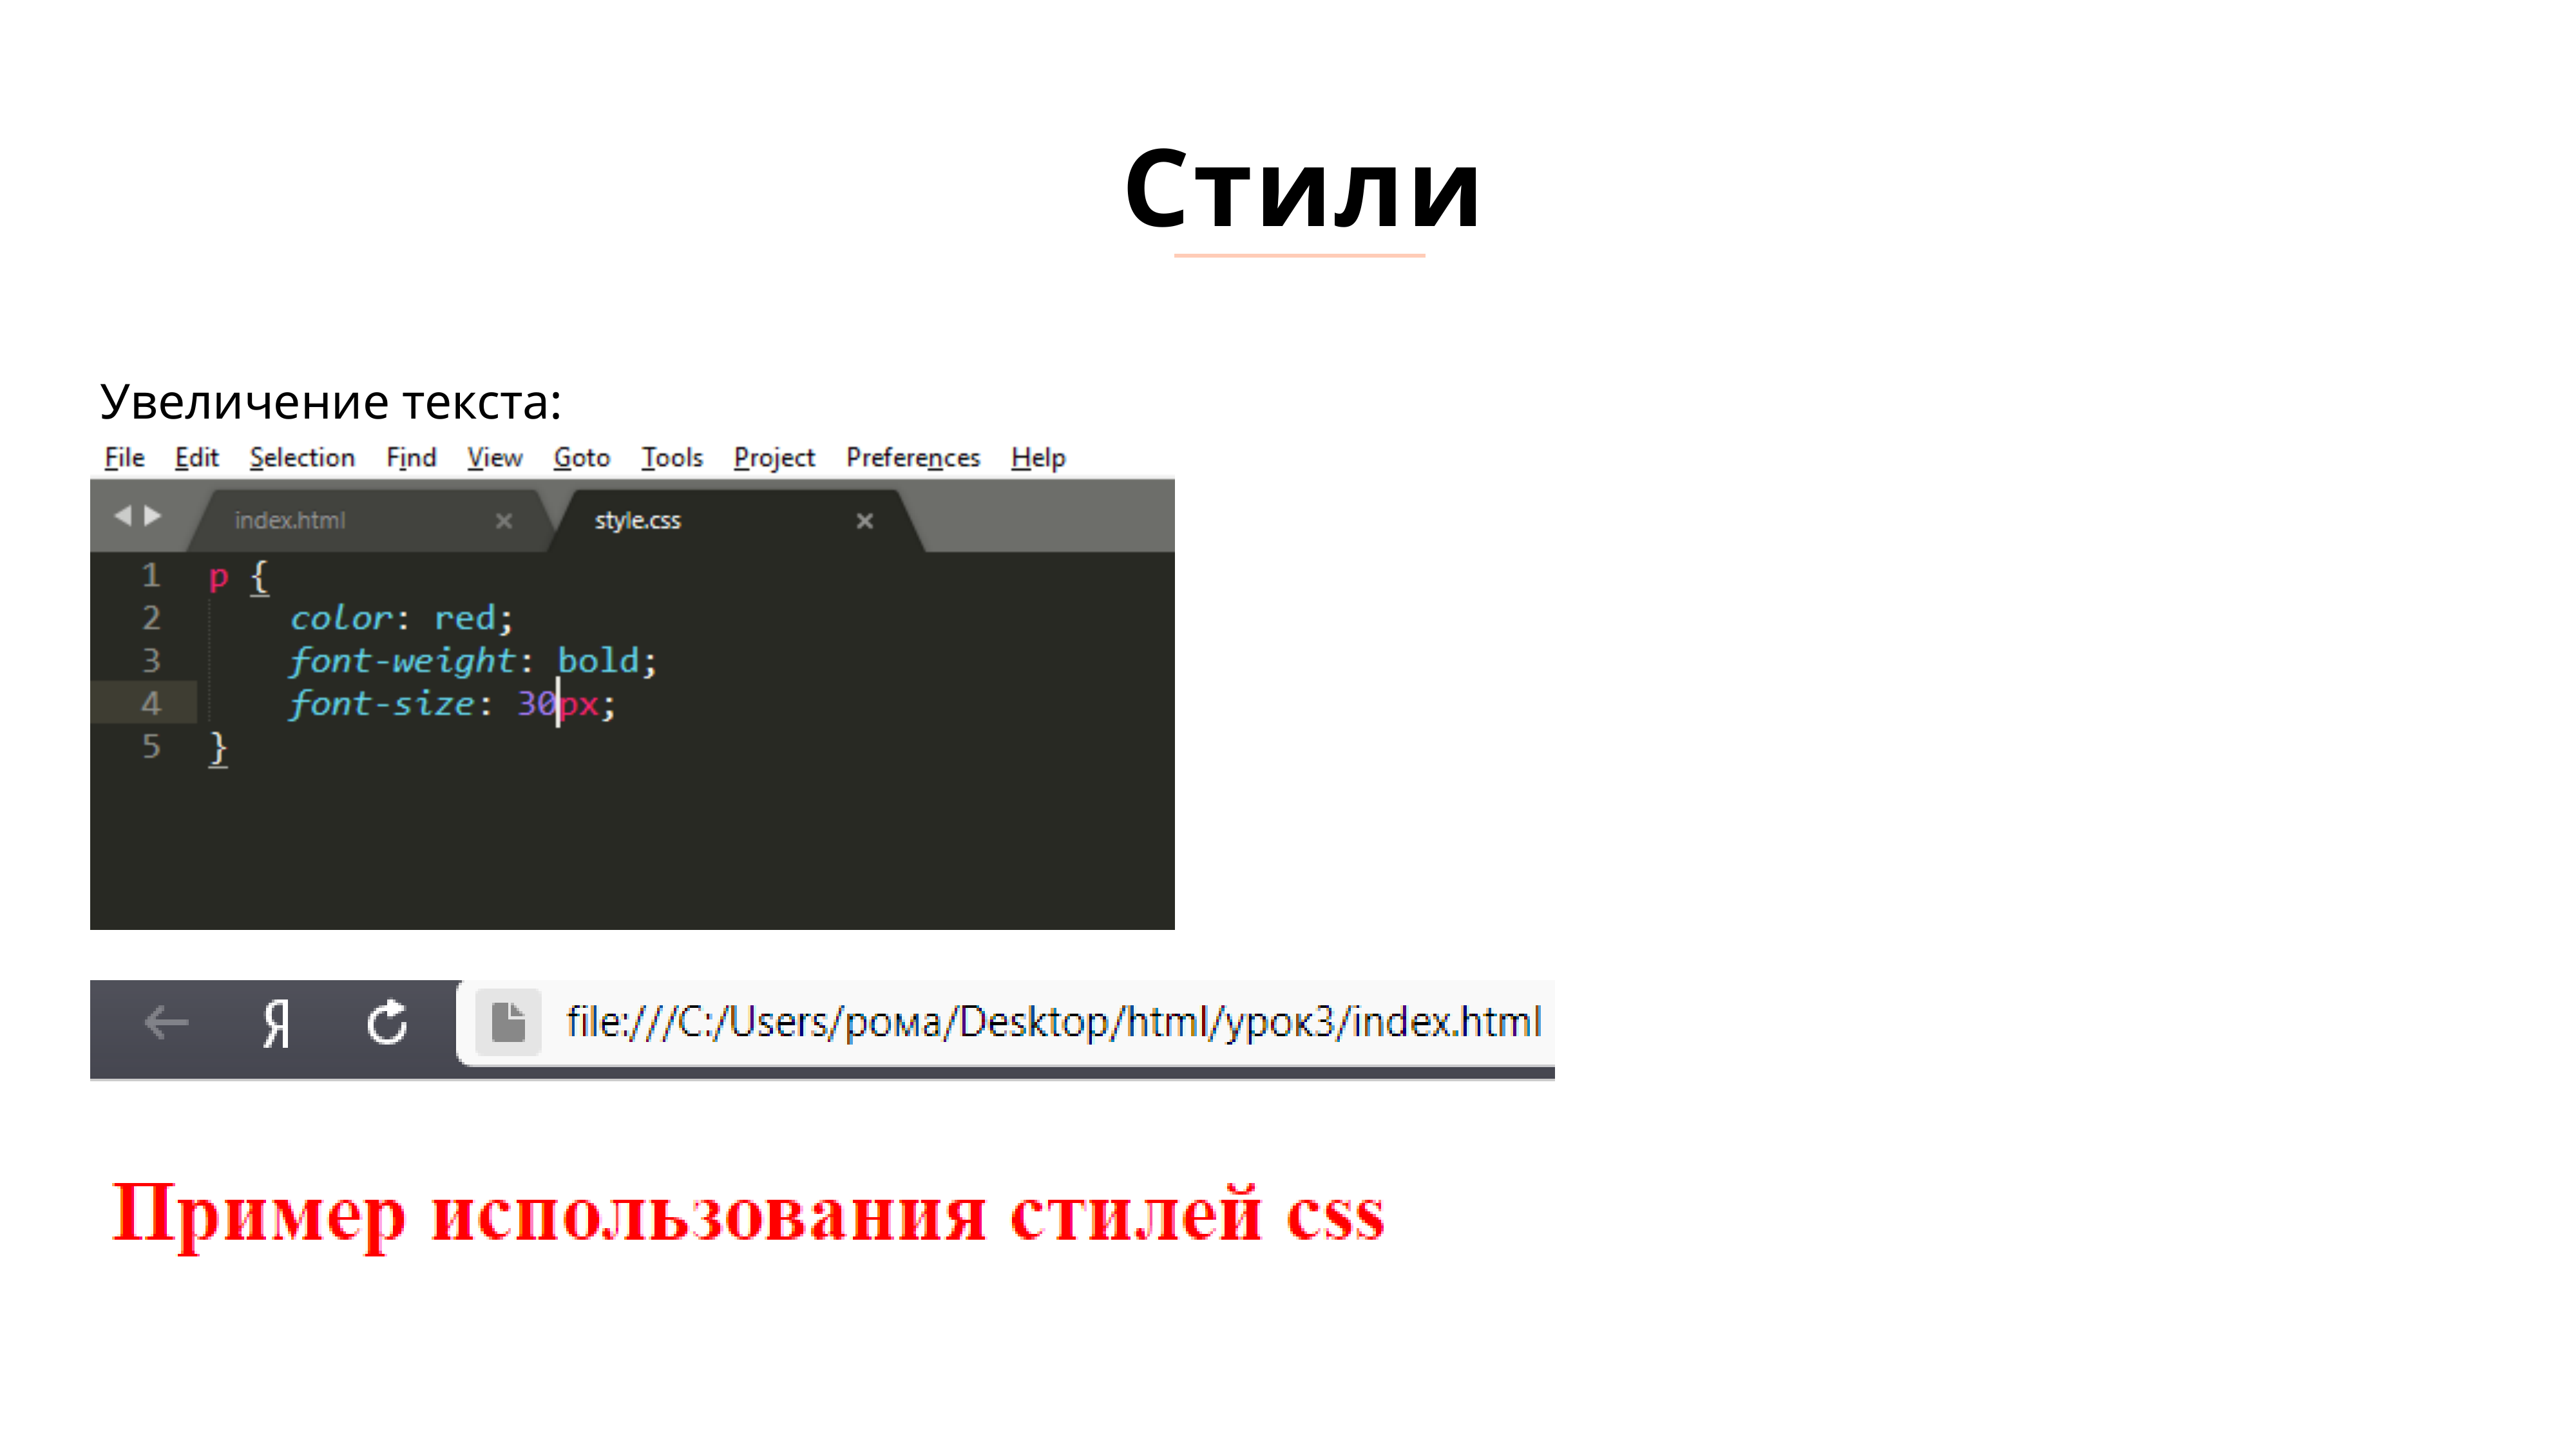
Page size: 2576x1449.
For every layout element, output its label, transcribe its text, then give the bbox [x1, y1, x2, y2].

picture [90, 446, 1175, 930]
text_box Увеличение текста: [90, 361, 1288, 433]
text_box Стили [669, 148, 1906, 252]
picture [90, 980, 1555, 1406]
